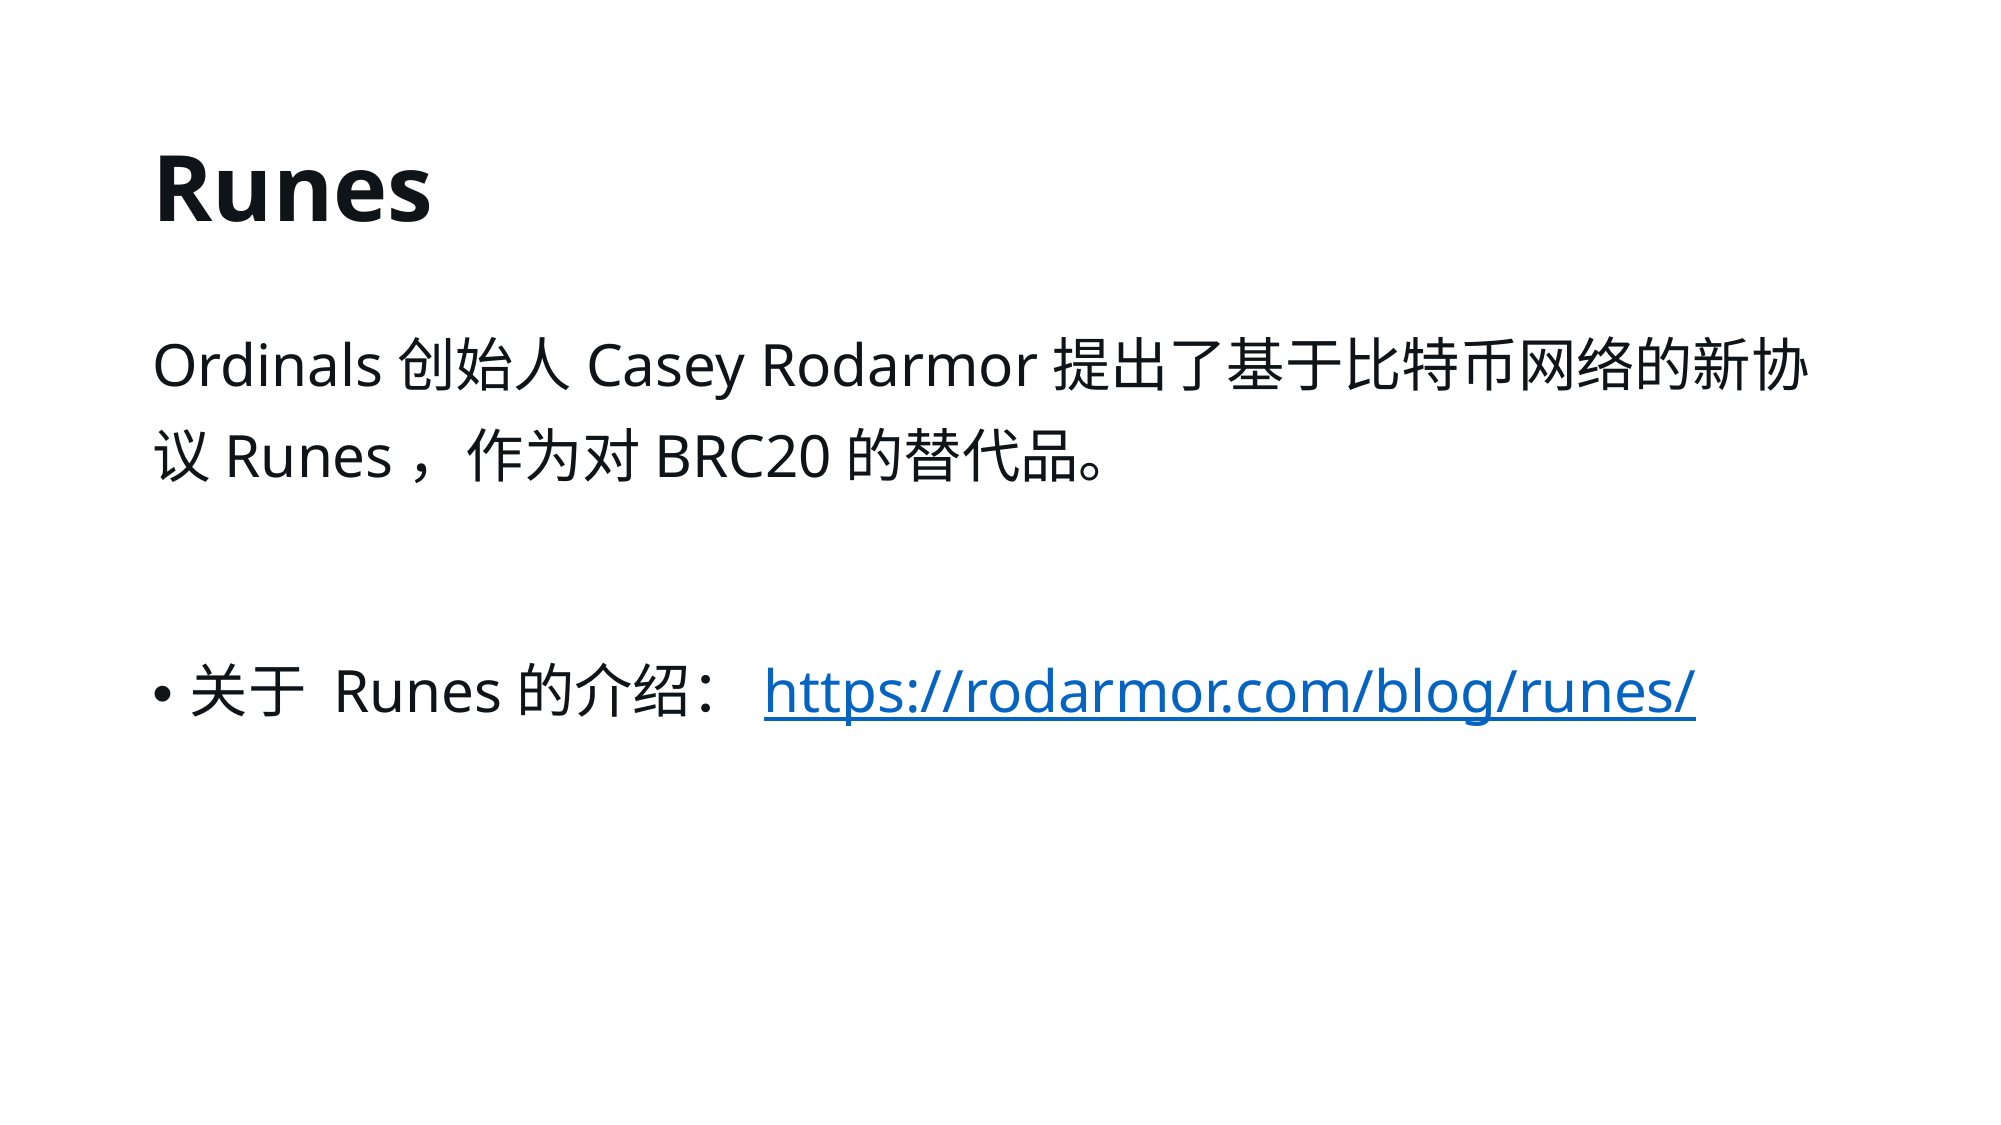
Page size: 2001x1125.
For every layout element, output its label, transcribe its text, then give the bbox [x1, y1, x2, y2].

title Runes [137, 59, 1863, 278]
list Ordinals创始人Casey Rodarmor提出了基于比特币网络的新协议Runes，作为对BRC20的替代品。 关于 Runes的介绍：https://rodarmor.com/blog/runes/ [137, 299, 1863, 1014]
